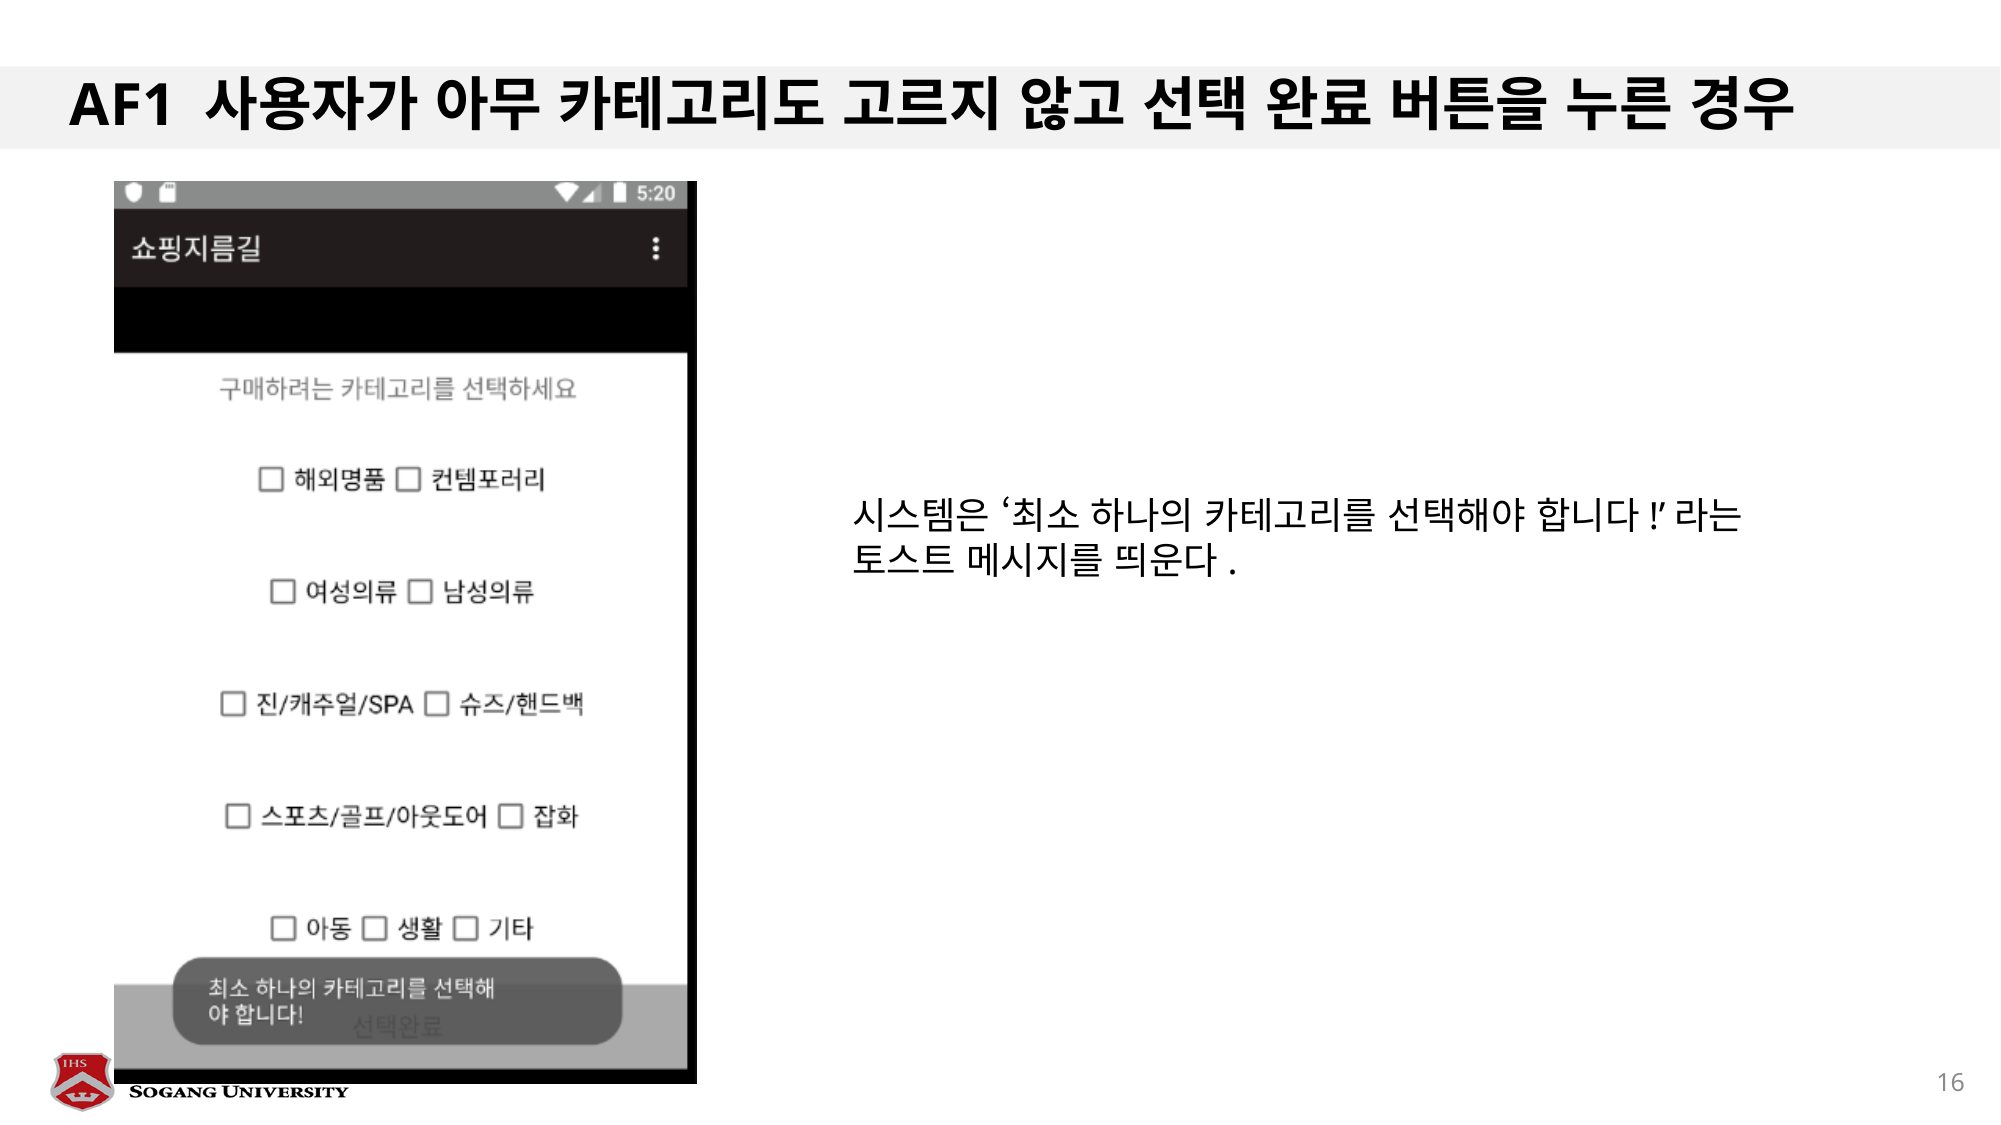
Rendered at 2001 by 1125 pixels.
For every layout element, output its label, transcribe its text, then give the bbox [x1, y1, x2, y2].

picture [0, 181, 697, 1125]
title AF1 사용자가 아무 카테고리도 고르지 않고 선택 완료 버튼을 누른 경우 [55, 64, 1945, 149]
text_box 시스템은 ‘최소 하나의 카테고리를 선택해야 합니다!’라는 토스트 메시지를 띄운다. [837, 484, 1850, 589]
slide_number 16 [1530, 1053, 1980, 1114]
